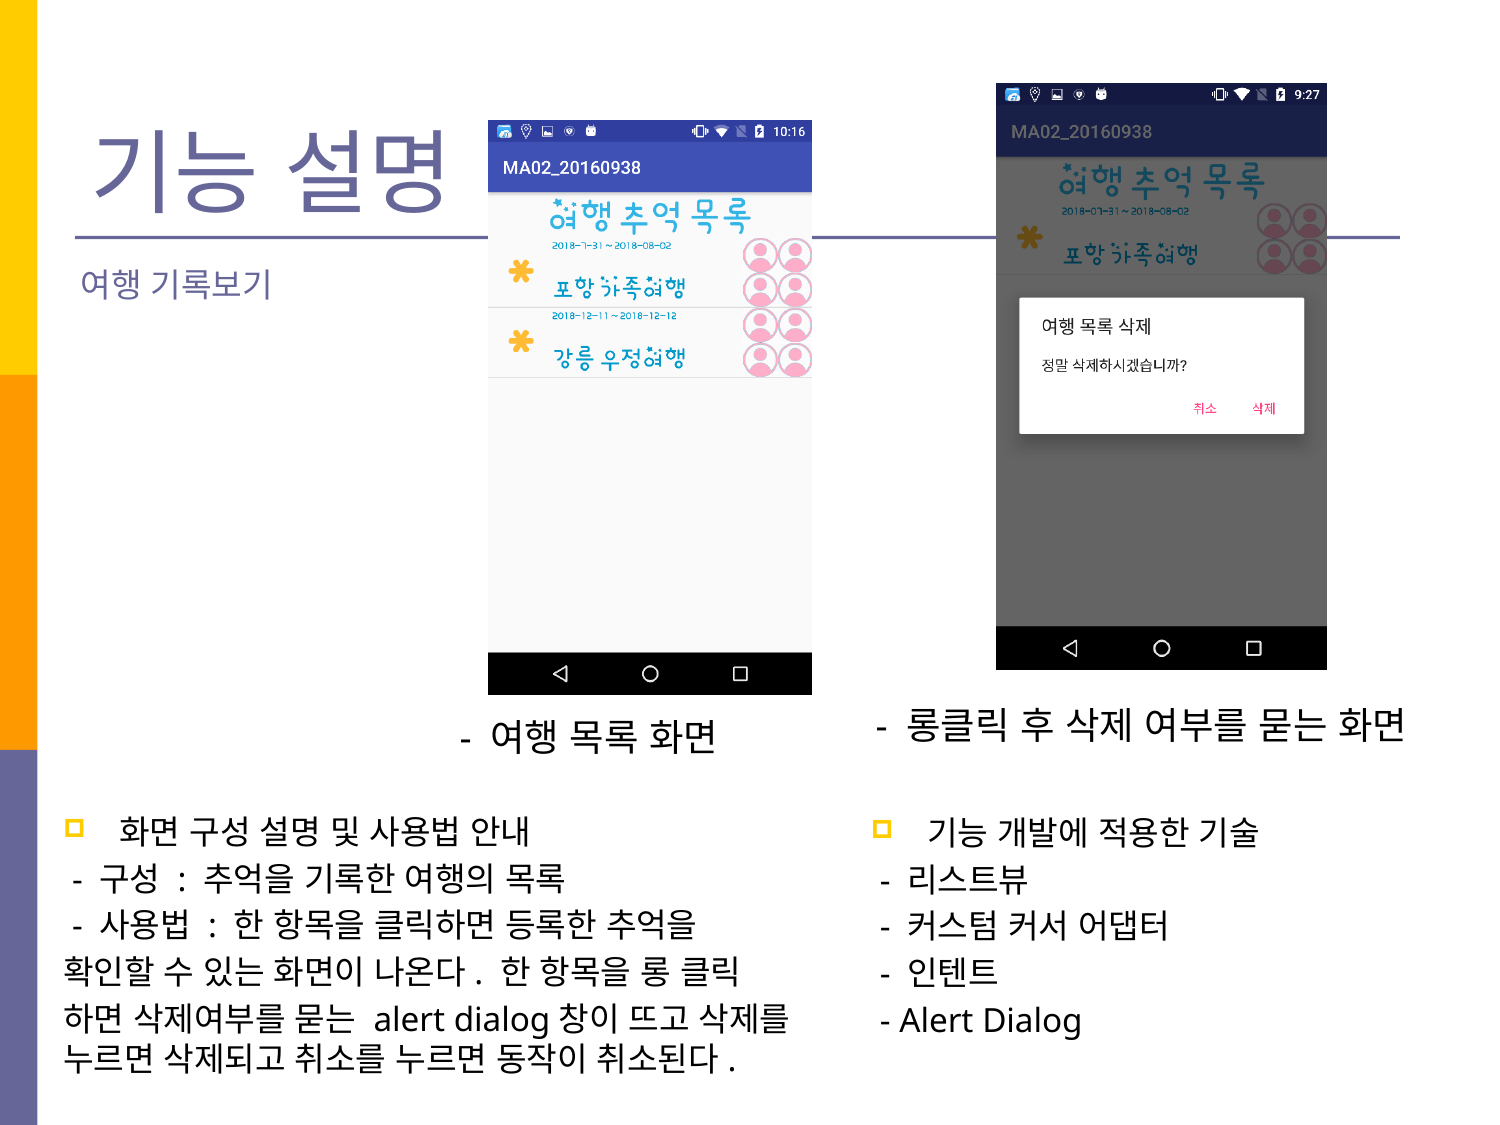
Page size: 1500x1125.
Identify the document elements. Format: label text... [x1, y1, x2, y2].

text_box - 여행 목록 화면 [435, 706, 734, 767]
text_box - 롱클릭 후 삭제 여부를 묻는 화면 [851, 694, 1423, 755]
picture [487, 120, 812, 695]
title 기능 설명 [75, 45, 1425, 233]
text_box 화면 구성 설명 및 사용법 안내 - 구성 : 추억을 기록한 여행의 목록 - 사용법 : 한 항목을 클릭하면 등록한 추억을 확인할 수 있는 화면이 나온다. 한 항목을 롱 클릭 하면 삭제여부를 묻는 alert dialog창이 뜨고 삭제를 누르면 삭제되고 취소를 누르면 동작이 취소된다. [48, 803, 849, 1087]
text_box 기능 개발에 적용한 기술 - 리스트뷰 - 커스텀 커서 어댑터 - 인텐트 - Alert Dialog [856, 804, 1467, 1057]
picture [996, 83, 1327, 671]
text_box 여행 기록보기 [65, 250, 434, 312]
